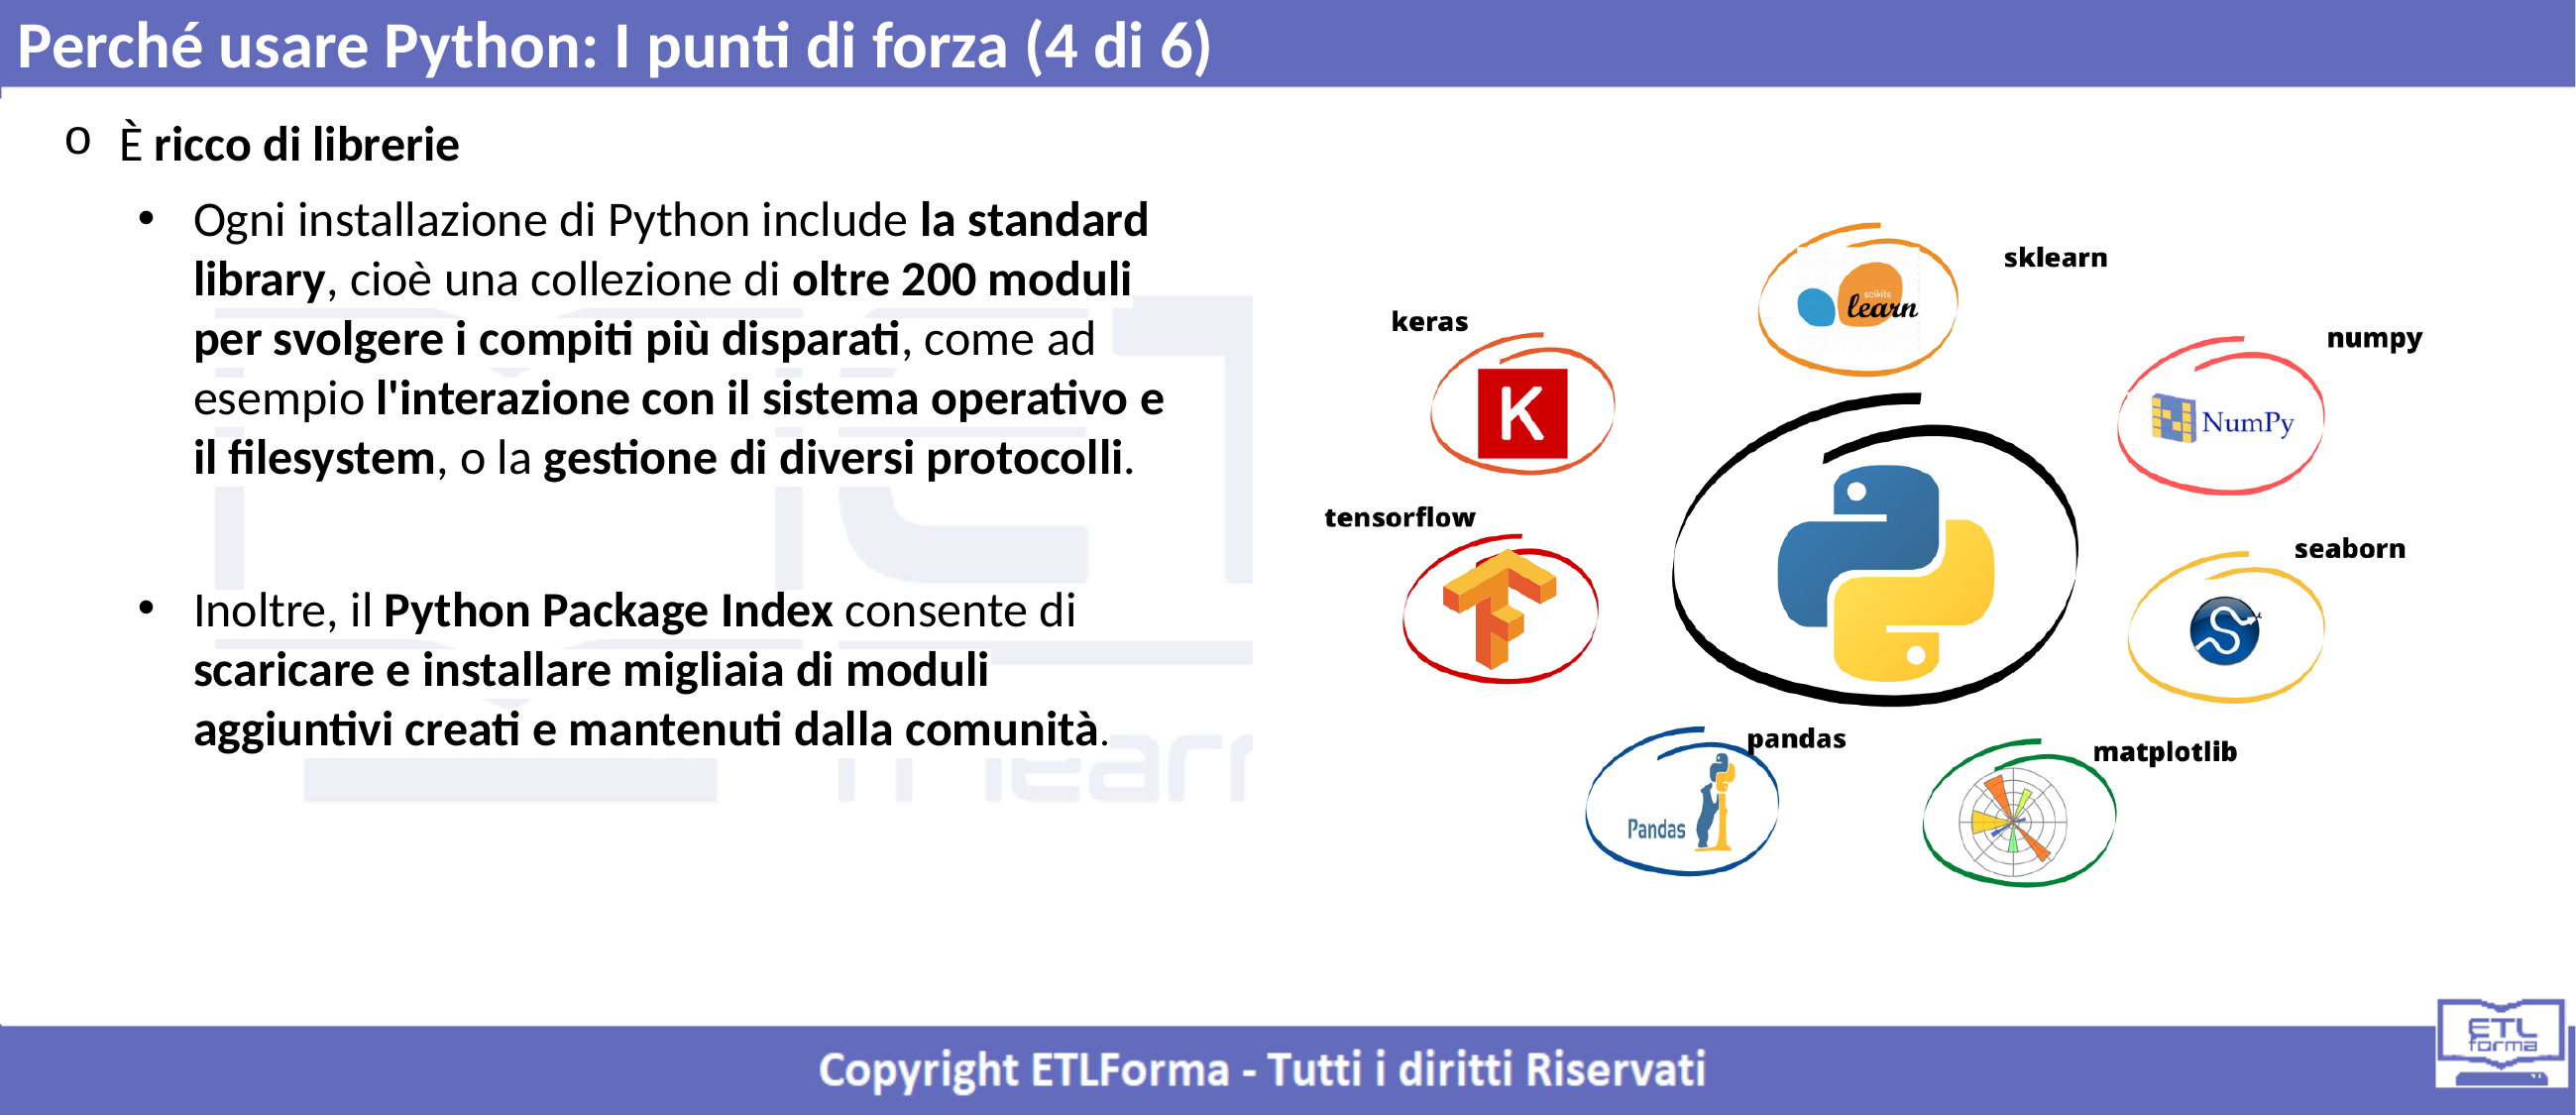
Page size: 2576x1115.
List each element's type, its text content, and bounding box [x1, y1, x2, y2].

picture [1253, 201, 2519, 914]
text_box È ricco di librerie Ogni installazione di Python include la standard library, cioè una collezione di oltre 200 moduli per svolgere i compiti più disparati, come ad esempio l'interazione con il sistema operativo e il filesystem, o la gestione di diversi protocolli. Inoltre, il Python Package Index consente di scaricare e installare migliaia di moduli aggiuntivi creati e mantenuti dalla comunità. [29, 105, 1206, 837]
text_box Perché usare Python: I punti di forza (4 di 6) [3, 0, 2552, 65]
